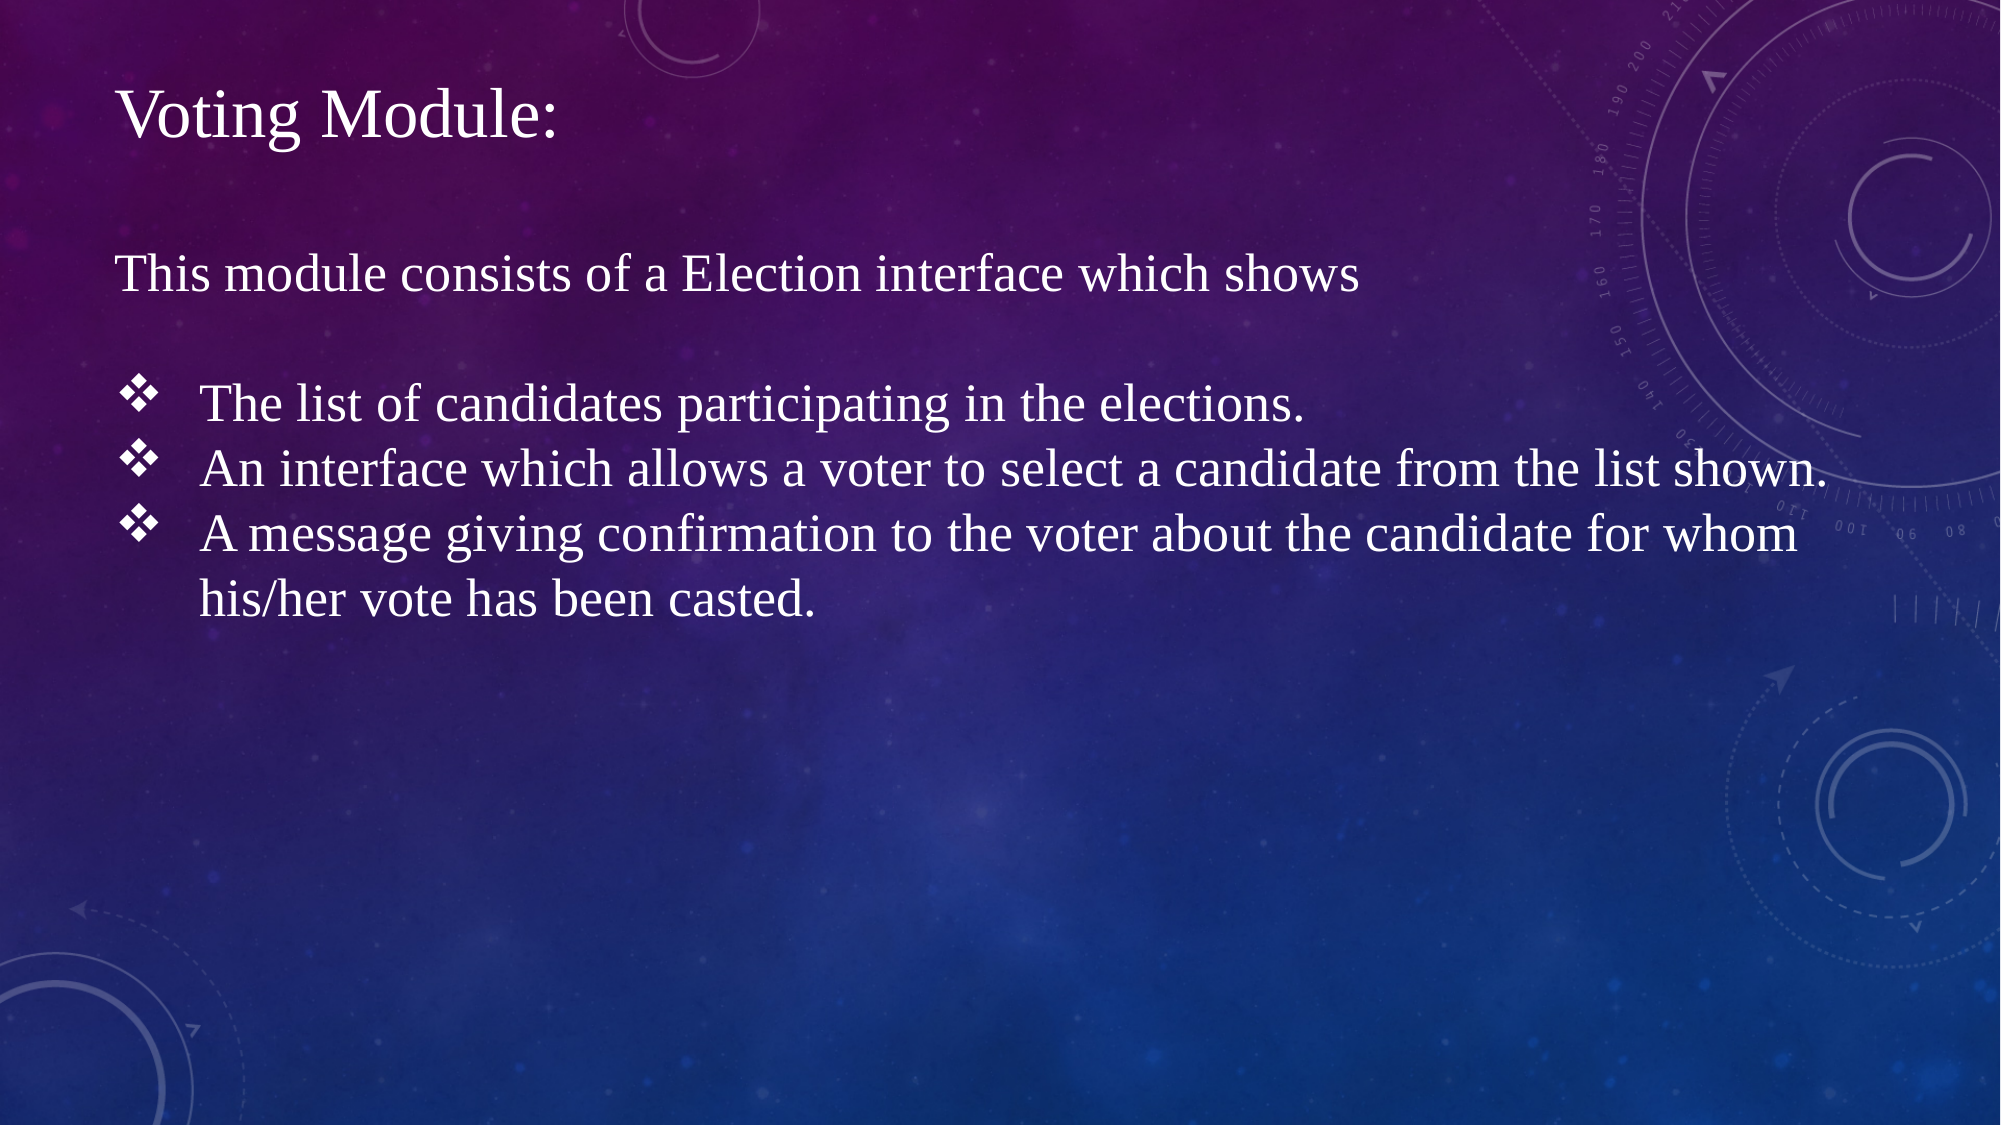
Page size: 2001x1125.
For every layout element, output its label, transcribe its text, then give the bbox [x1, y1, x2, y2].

text_box This module consists of a Election interface which shows The list of candidates participating in the elections. An interface which allows a voter to select a candidate from the list shown. A message giving confirmation to the voter about the candidate for whom his/her vote has been casted. [99, 229, 1900, 707]
text_box Voting Module: [99, 61, 1900, 157]
picture [0, 0, 2001, 1125]
